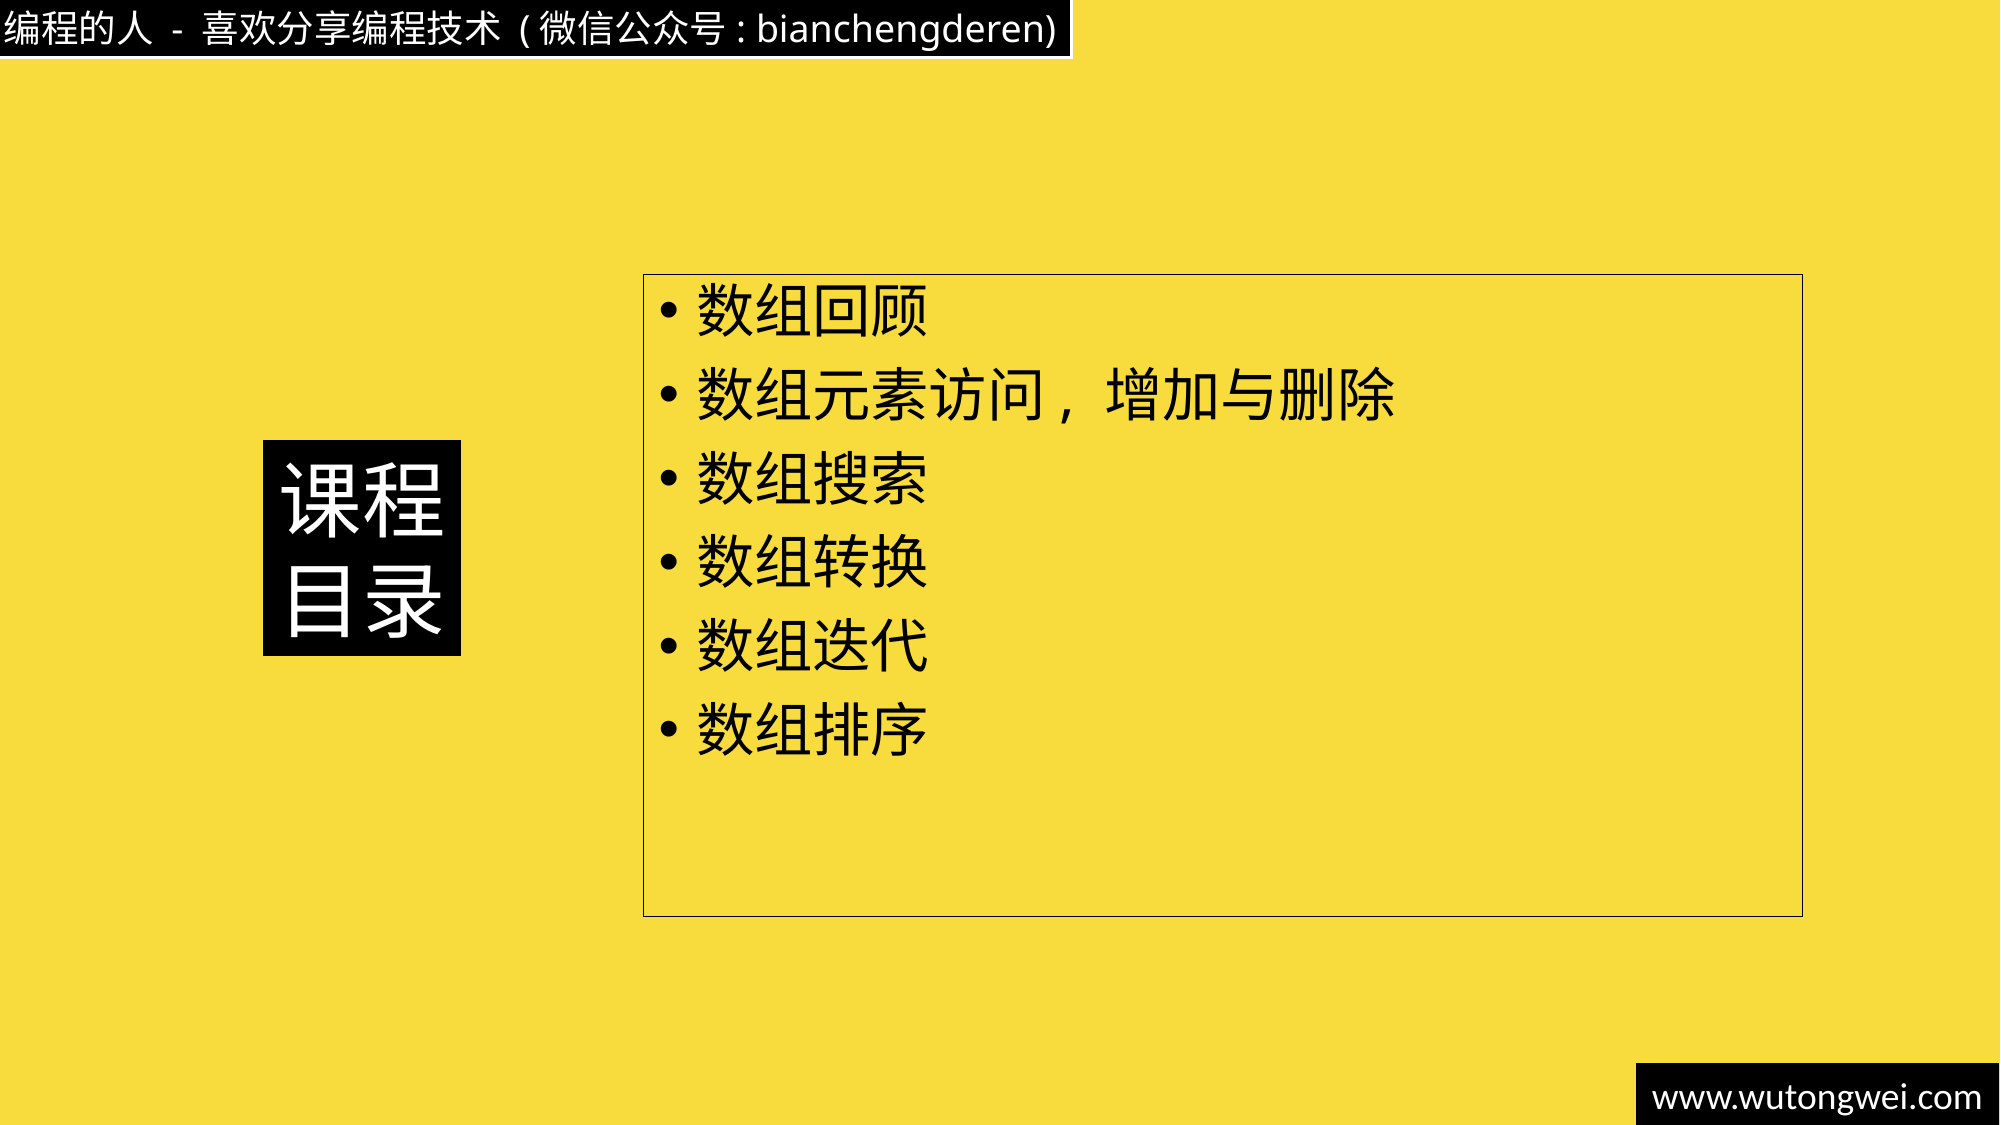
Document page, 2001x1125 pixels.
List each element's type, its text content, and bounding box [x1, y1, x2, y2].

list 数组回顾 数组元素访问, 增加与删除 数组搜索 数组转换 数组迭代 数组排序 [643, 274, 1803, 917]
